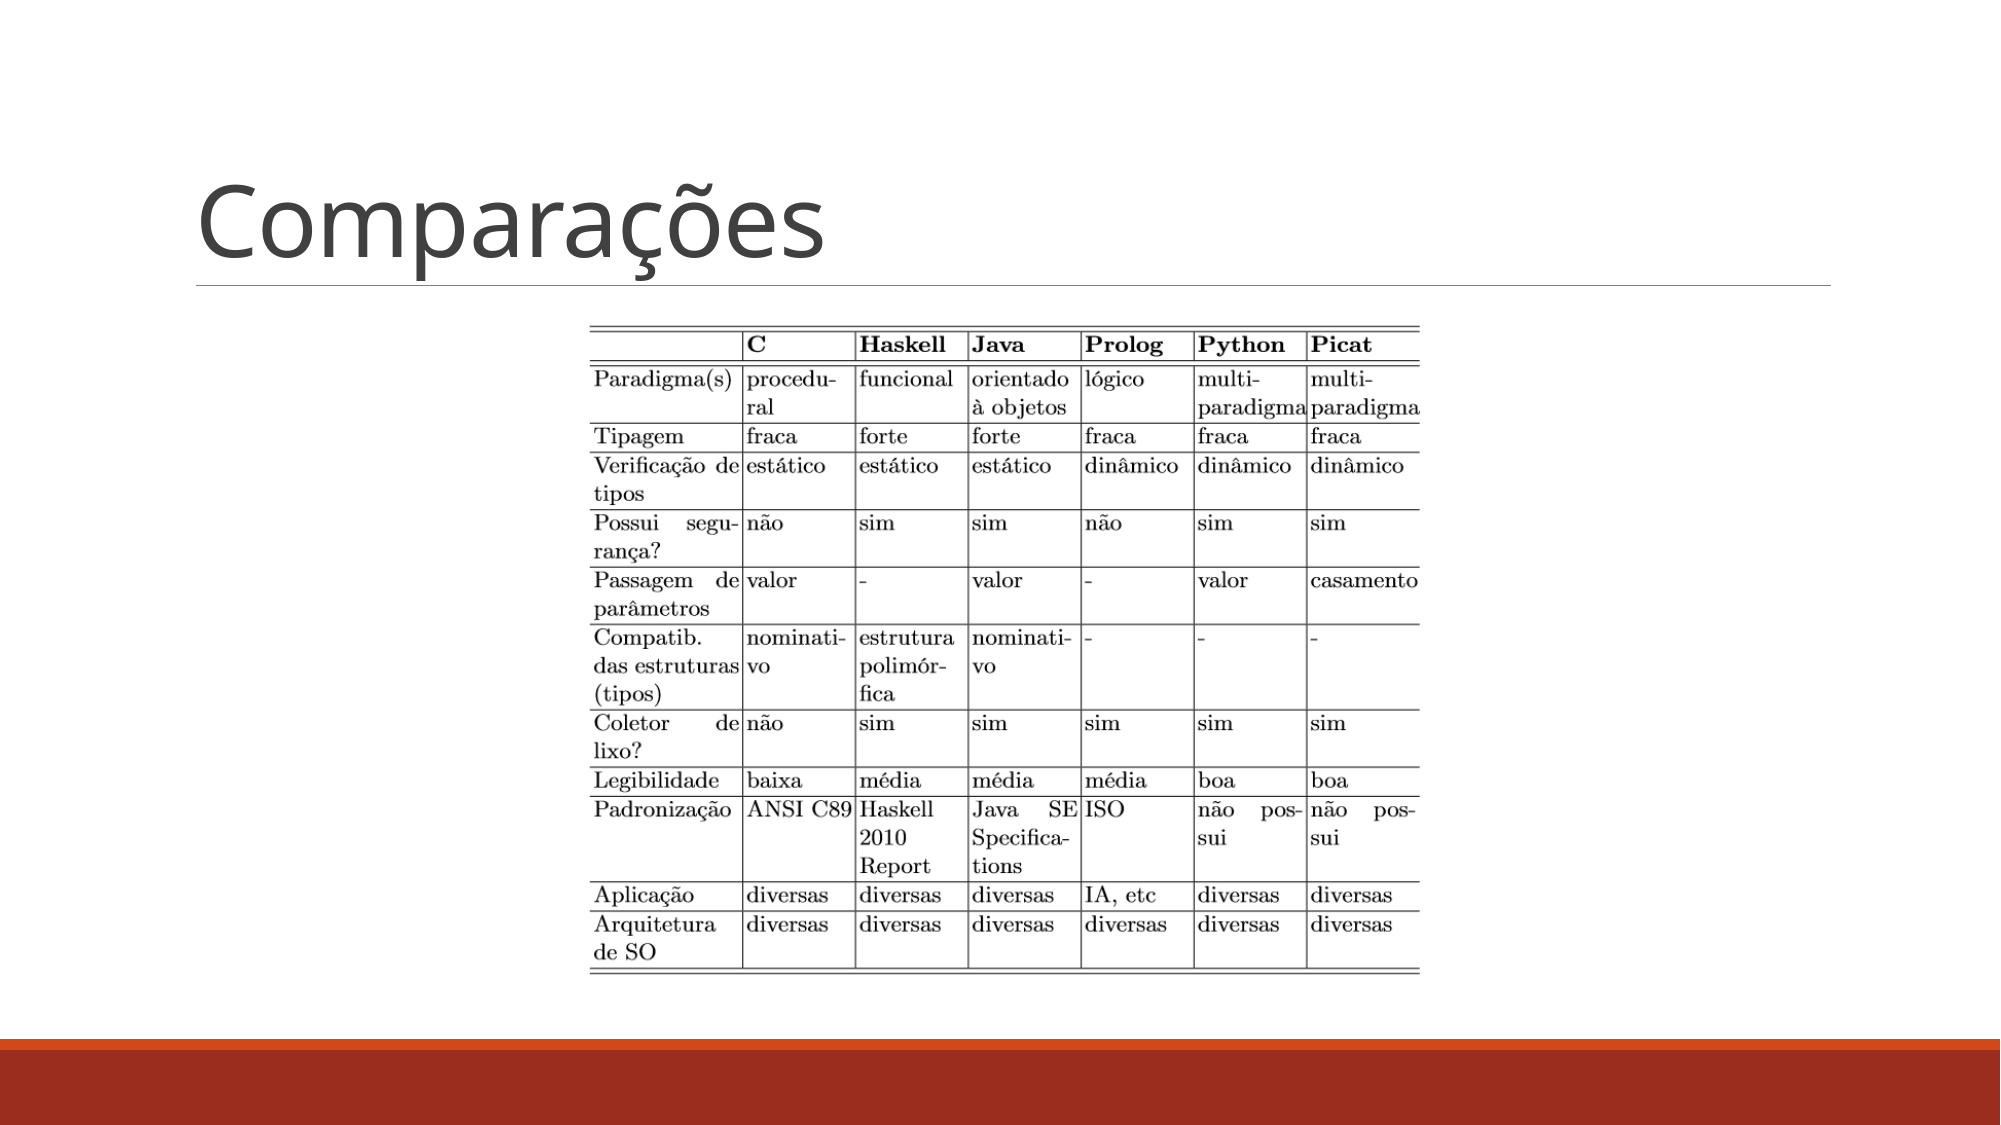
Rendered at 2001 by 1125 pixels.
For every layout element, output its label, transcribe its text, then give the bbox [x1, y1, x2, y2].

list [587, 320, 1423, 982]
title Comparações [180, 47, 1830, 285]
